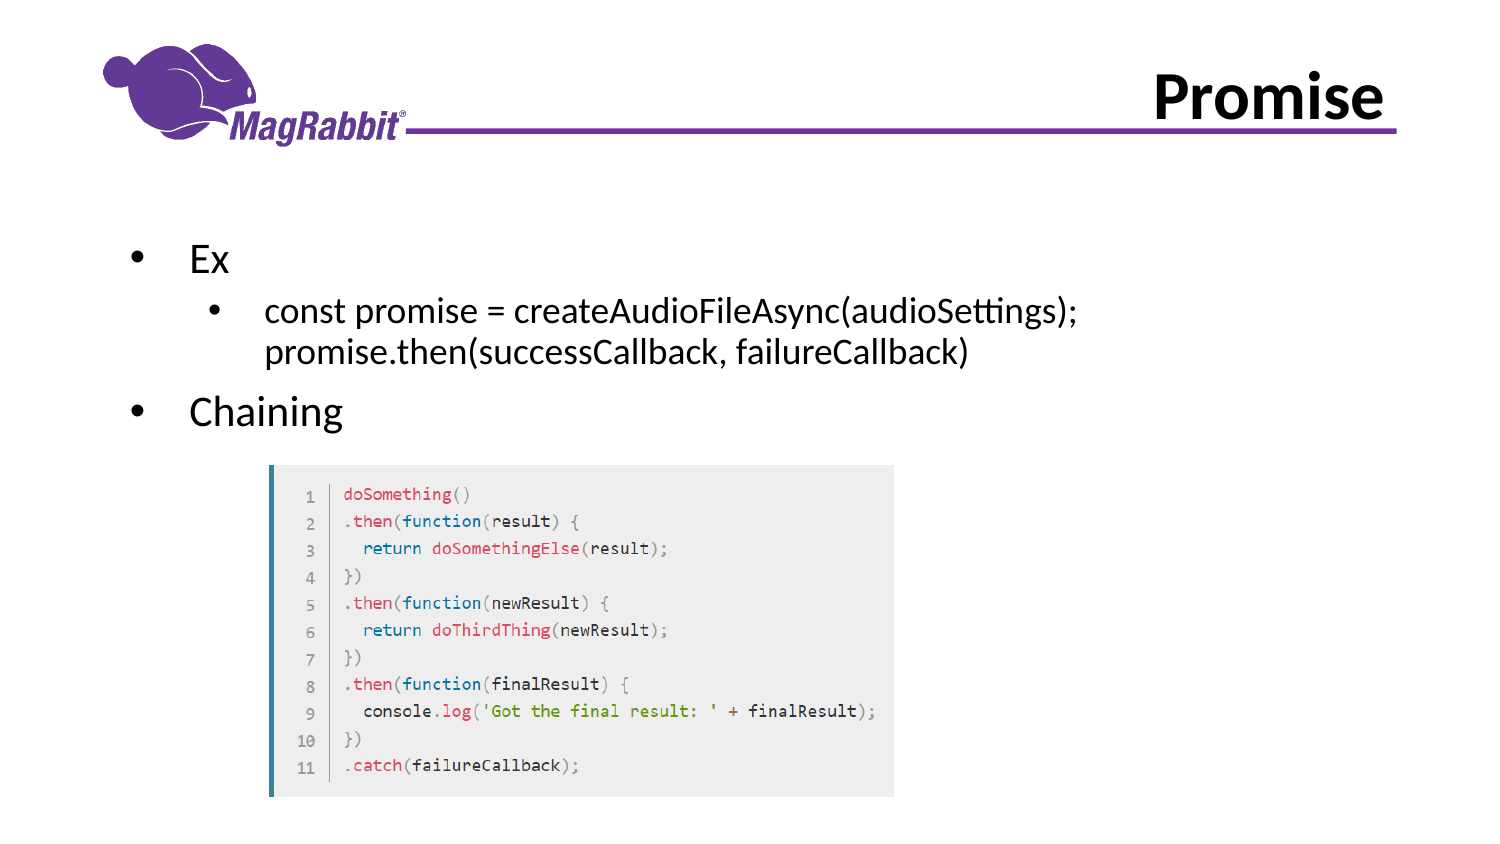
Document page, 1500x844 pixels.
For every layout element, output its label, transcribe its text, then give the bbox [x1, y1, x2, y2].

picture [103, 44, 406, 150]
list Ex const promise = createAudioFileAsync(audioSettings); promise.then(successCallback, failureCallback) Chaining [103, 224, 1397, 760]
picture [262, 459, 894, 798]
title Promise [563, 44, 1397, 150]
